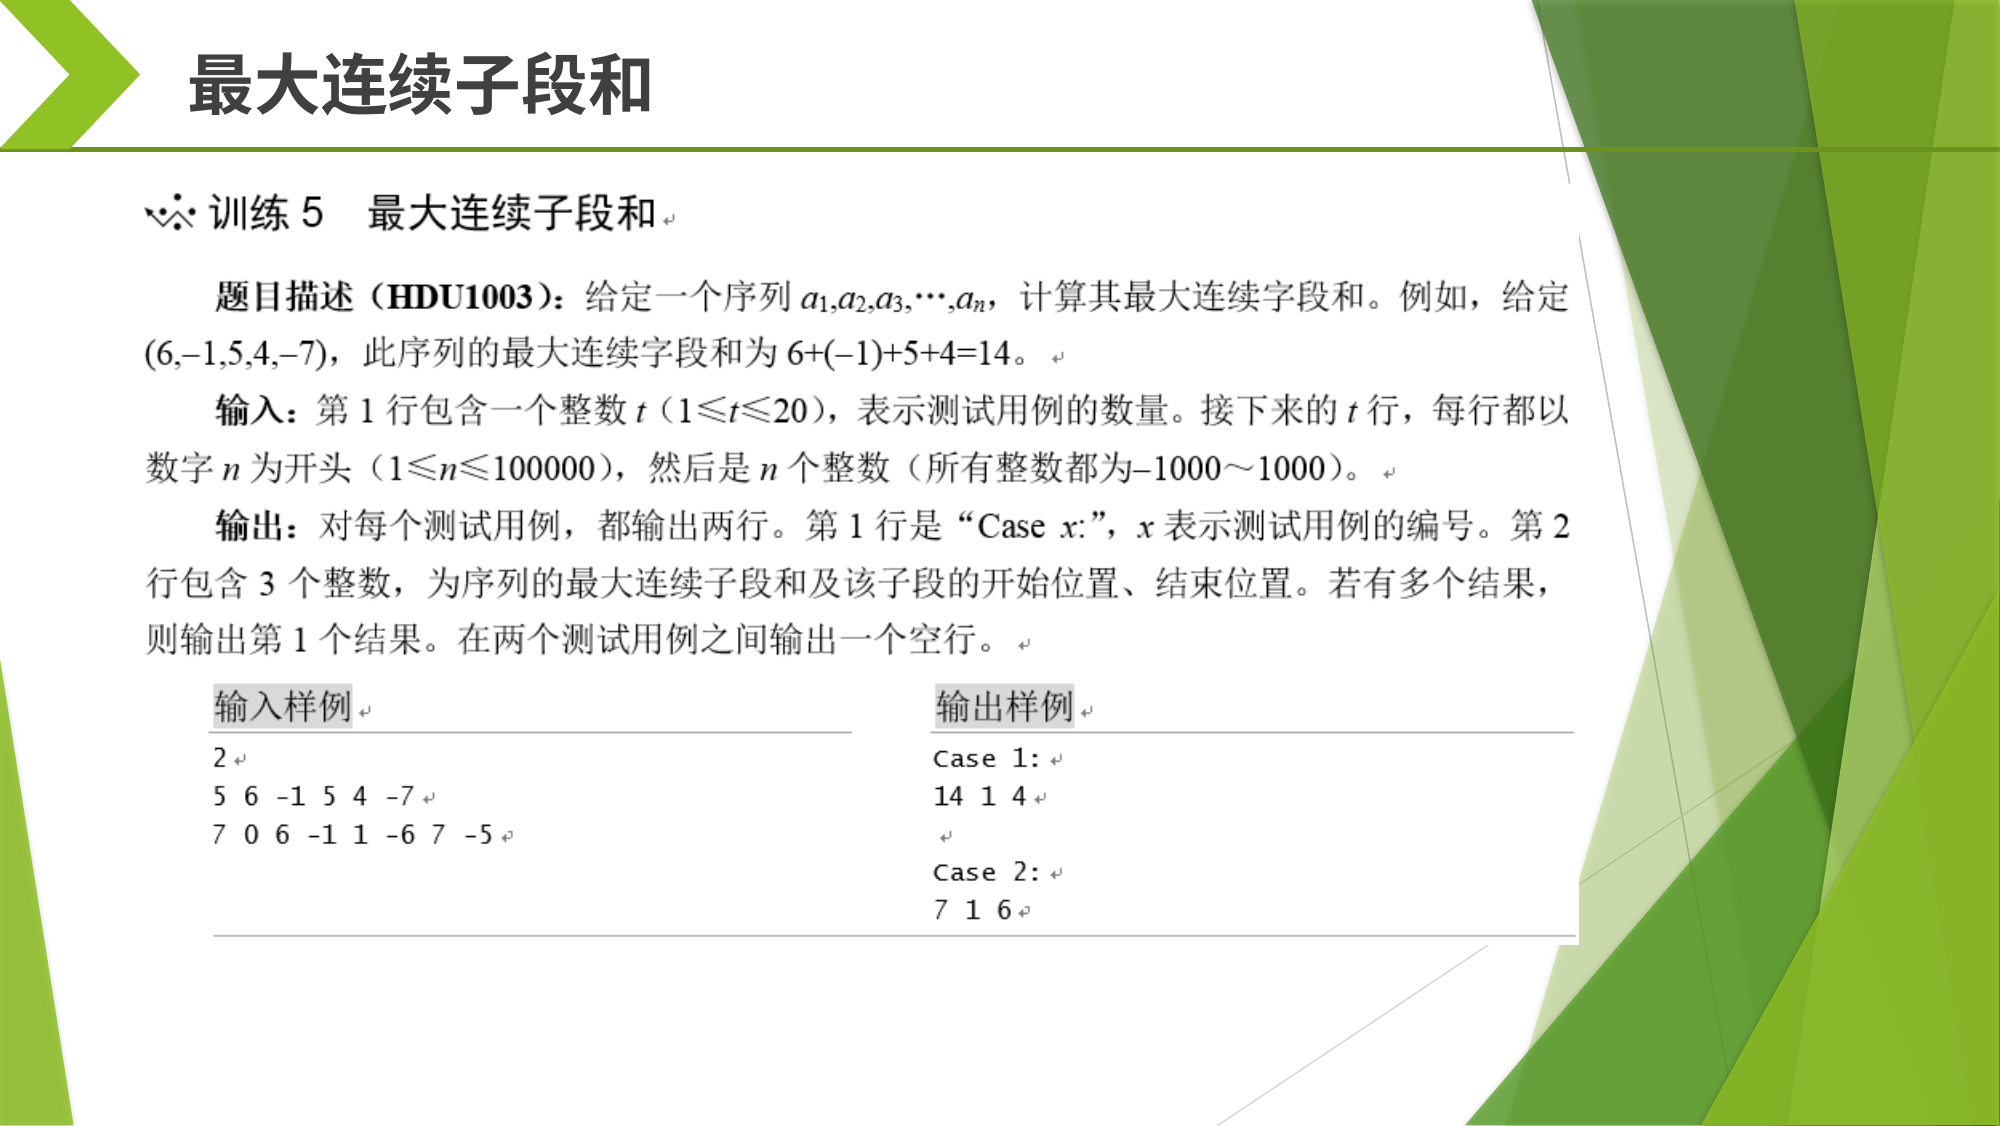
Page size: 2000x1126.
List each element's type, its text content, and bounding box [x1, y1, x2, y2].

text_box 最大连续子段和 [173, 35, 823, 131]
picture [139, 184, 1580, 946]
text_box [0, 0, 142, 148]
